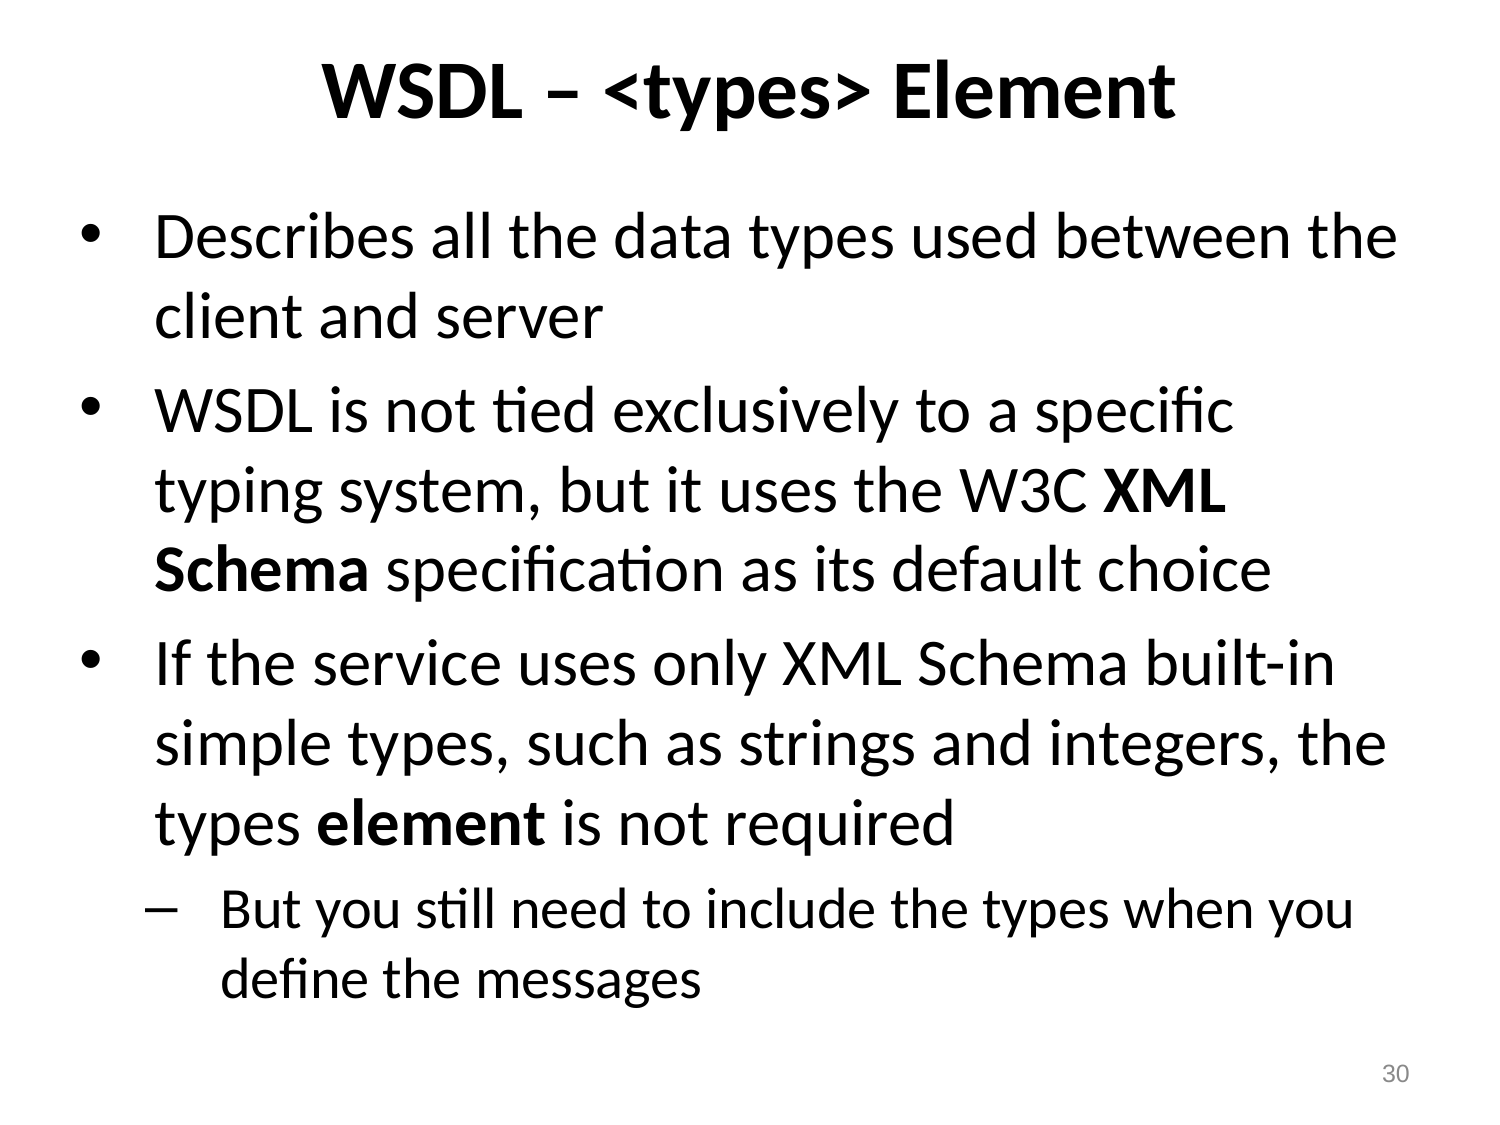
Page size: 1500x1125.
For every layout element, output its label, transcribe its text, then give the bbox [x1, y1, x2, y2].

list Describes all the data types used between the client and server WSDL is not tied exclusively to a specific typing system, but it uses the W3C XML Schema specification as its default choice If the service uses only XML Schema built-in simple types, such as strings and integers, the types element is not required But you still need to include the types when you define the messages [64, 184, 1415, 1083]
title WSDL – <types> Element [75, 21, 1425, 149]
slide_number 30 [1074, 1042, 1425, 1103]
